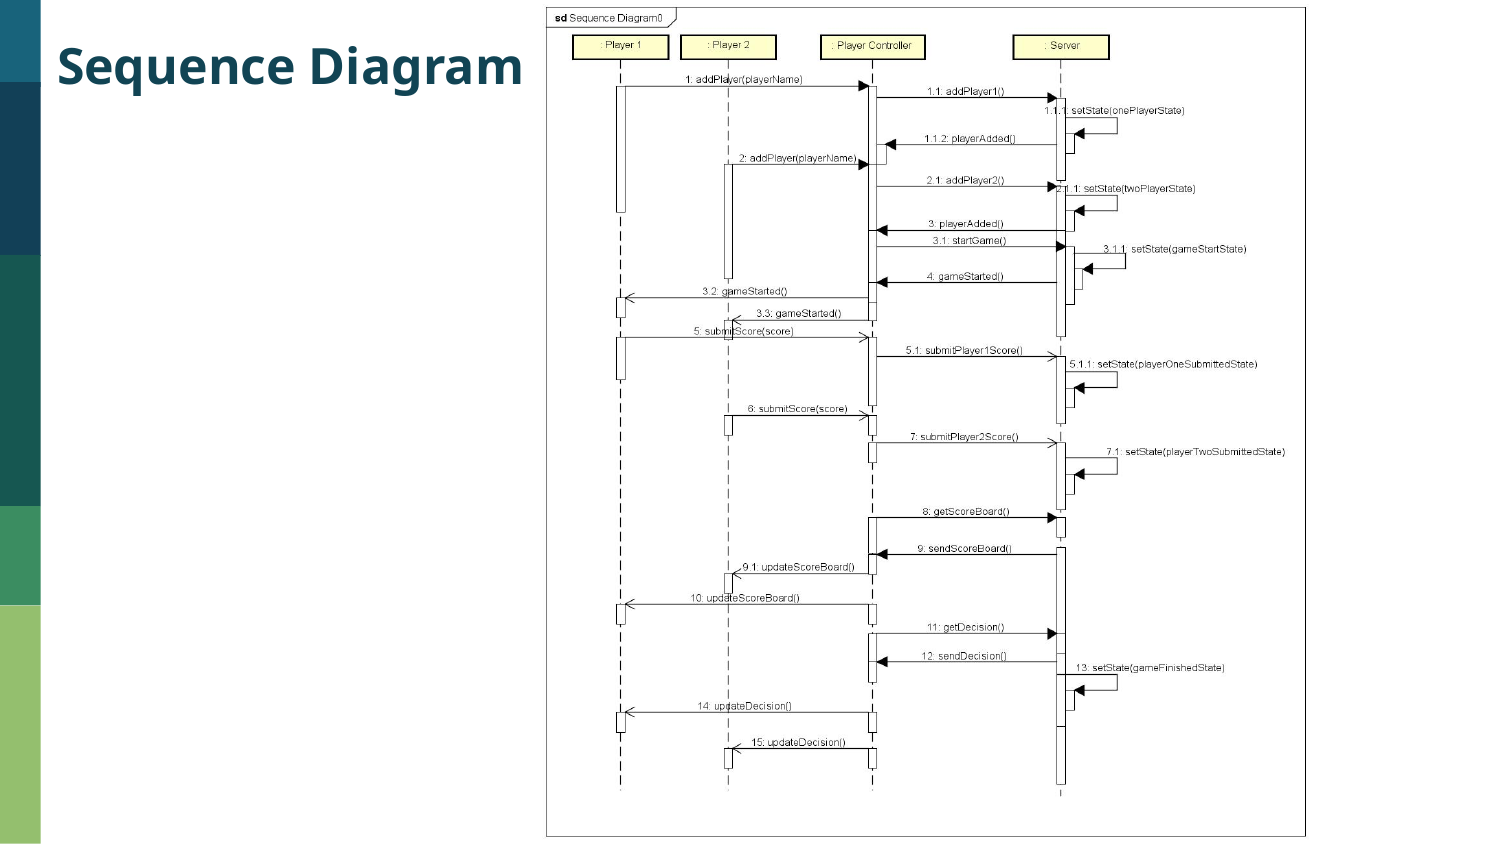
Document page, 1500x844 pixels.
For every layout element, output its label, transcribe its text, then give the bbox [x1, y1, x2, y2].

subtitle Sequence Diagram [42, 0, 535, 129]
picture [537, 0, 1314, 844]
